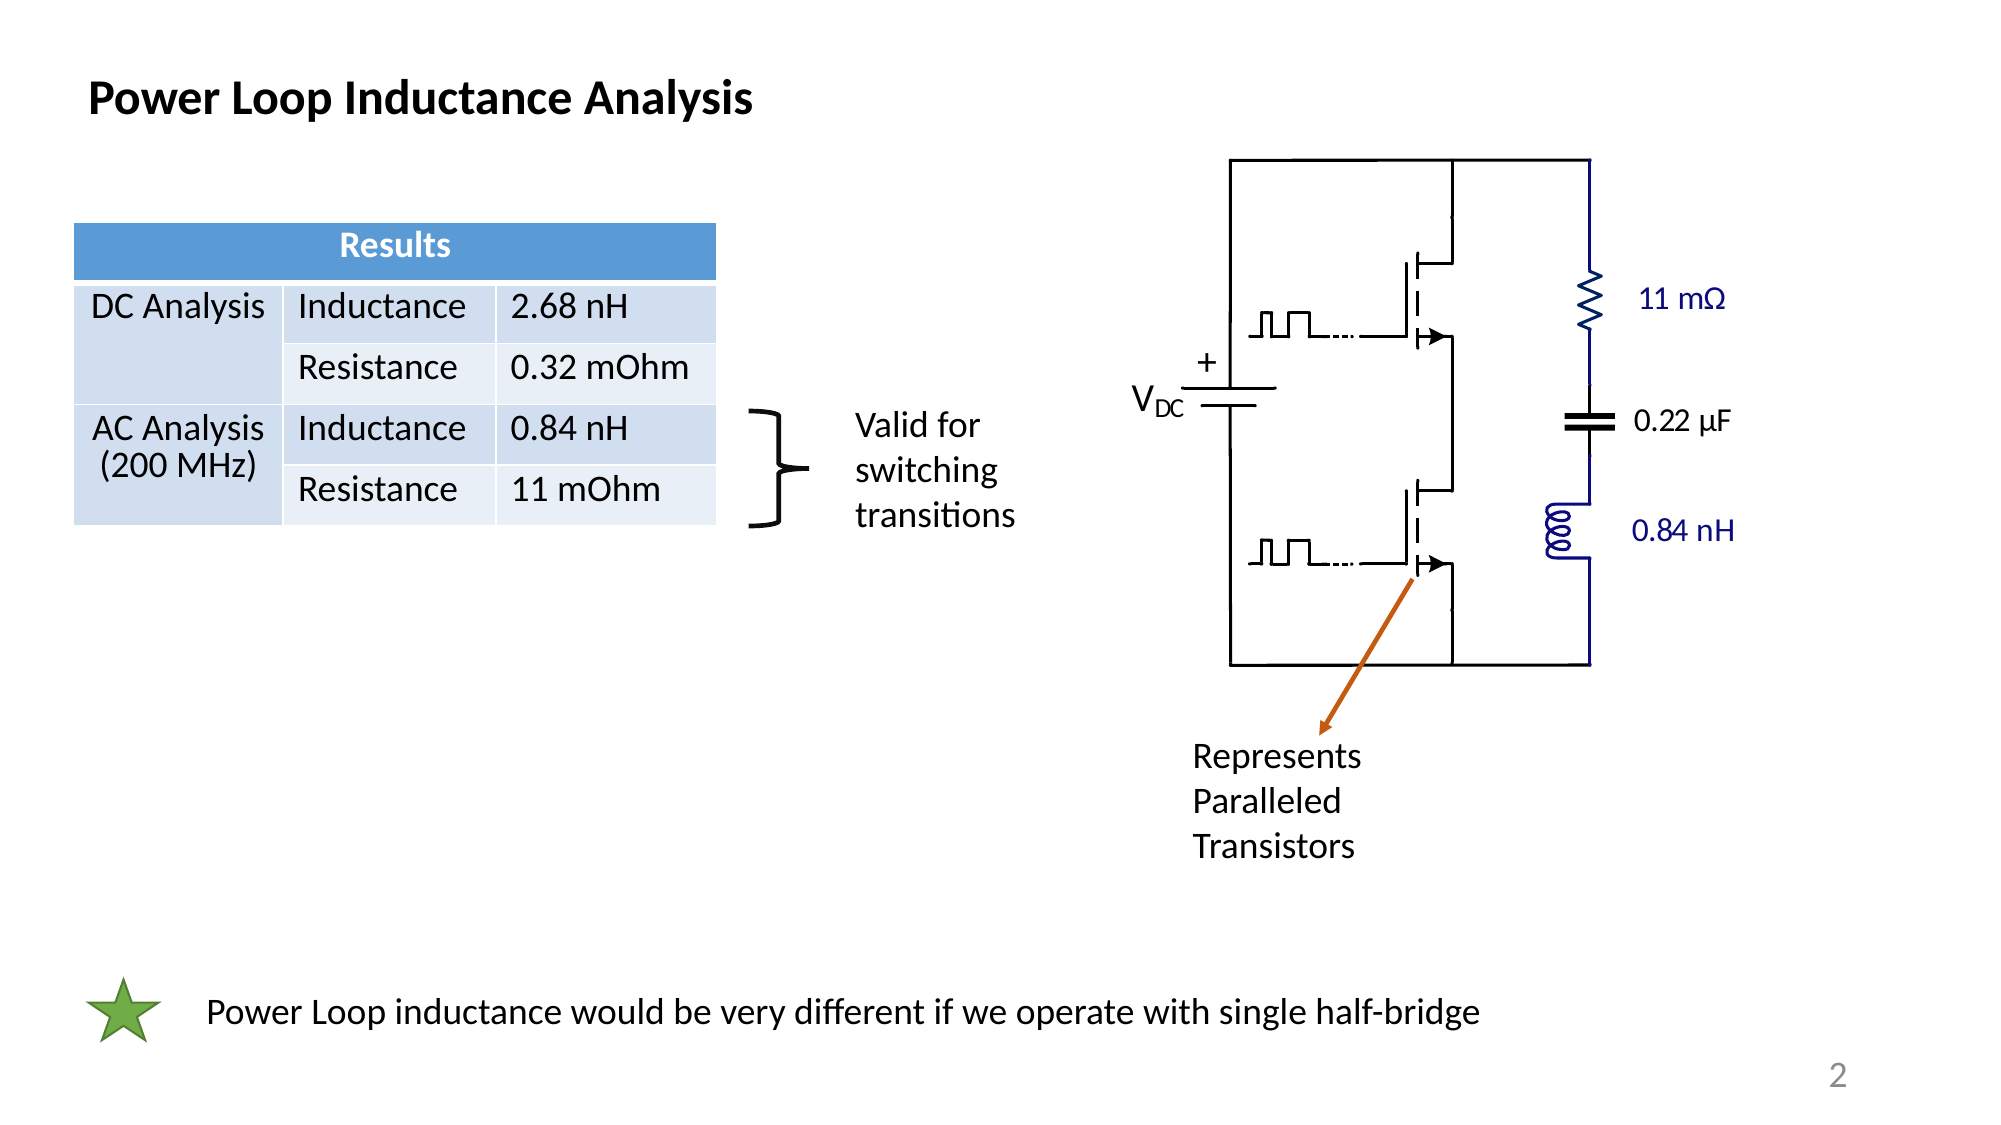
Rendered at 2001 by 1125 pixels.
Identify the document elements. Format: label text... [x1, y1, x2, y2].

table_cell Resistance [284, 466, 495, 525]
table_cell 2.68 nH [497, 286, 716, 343]
table_cell Inductance [284, 405, 495, 464]
table_cell Inductance [284, 286, 495, 343]
text_box Valid for switching transitions [840, 392, 1106, 543]
text_box Power Loop Inductance Analysis [73, 57, 954, 133]
picture [1106, 153, 1749, 669]
text_box Represents Paralleled Transistors [1177, 724, 1461, 874]
table_header Results [74, 223, 716, 280]
table_cell 0.84 nH [497, 405, 716, 464]
slide_number 2 [1412, 1042, 1863, 1103]
table_cell DC Analysis [74, 286, 282, 404]
table_cell AC Analysis (200 MHz) [74, 405, 282, 525]
text_box Power Loop inductance would be very different if we operate with single half-bridge [191, 979, 1672, 1040]
table_cell Resistance [284, 344, 495, 404]
table_cell 0.32 mOhm [497, 344, 716, 404]
table_cell 11 mOhm [497, 466, 716, 525]
text_box [85, 976, 162, 1043]
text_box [1319, 578, 1413, 736]
text_box [748, 410, 810, 527]
